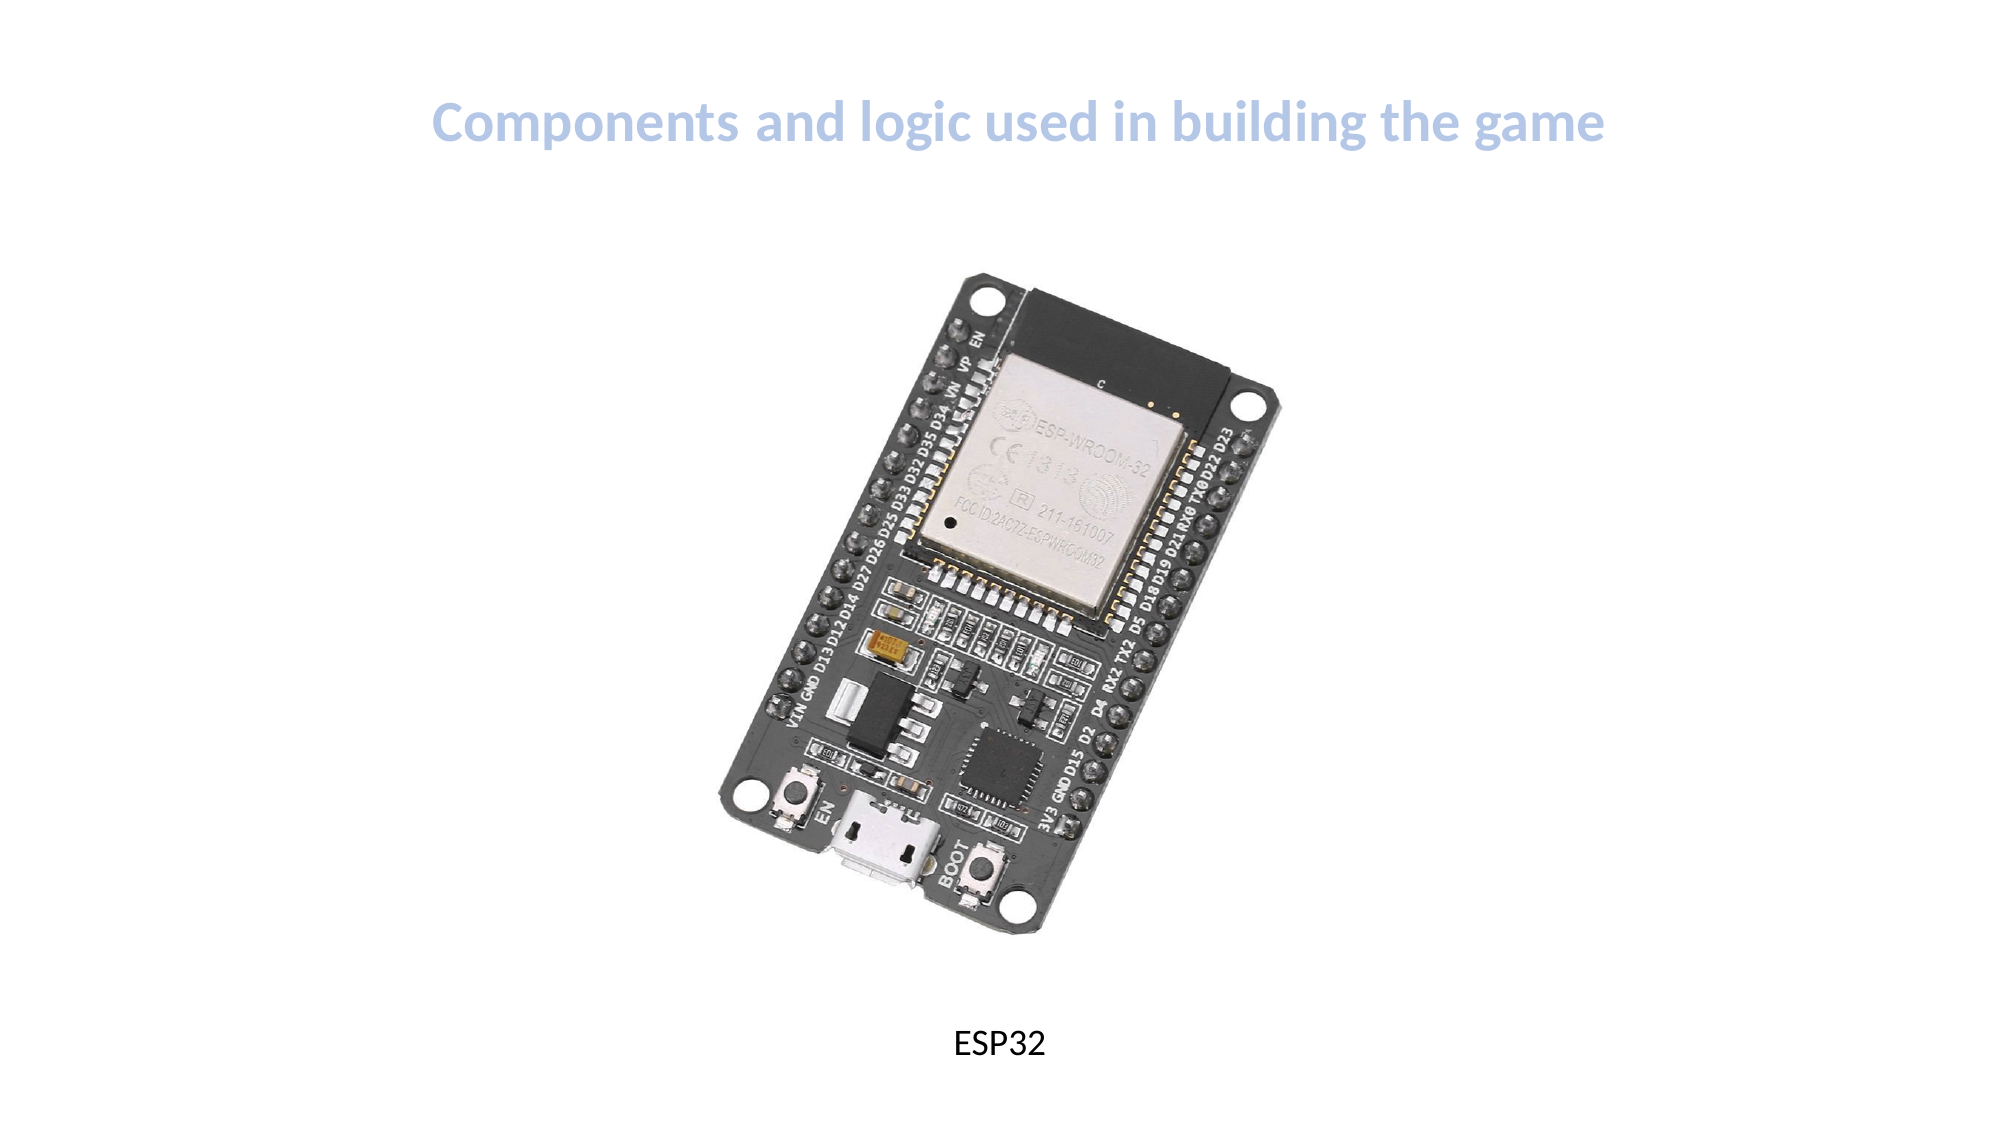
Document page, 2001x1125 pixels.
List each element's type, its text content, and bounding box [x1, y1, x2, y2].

text_box ESP32 [598, 1010, 1402, 1070]
picture [621, 225, 1379, 982]
text_box Components and logic used in building the game [417, 67, 2000, 163]
